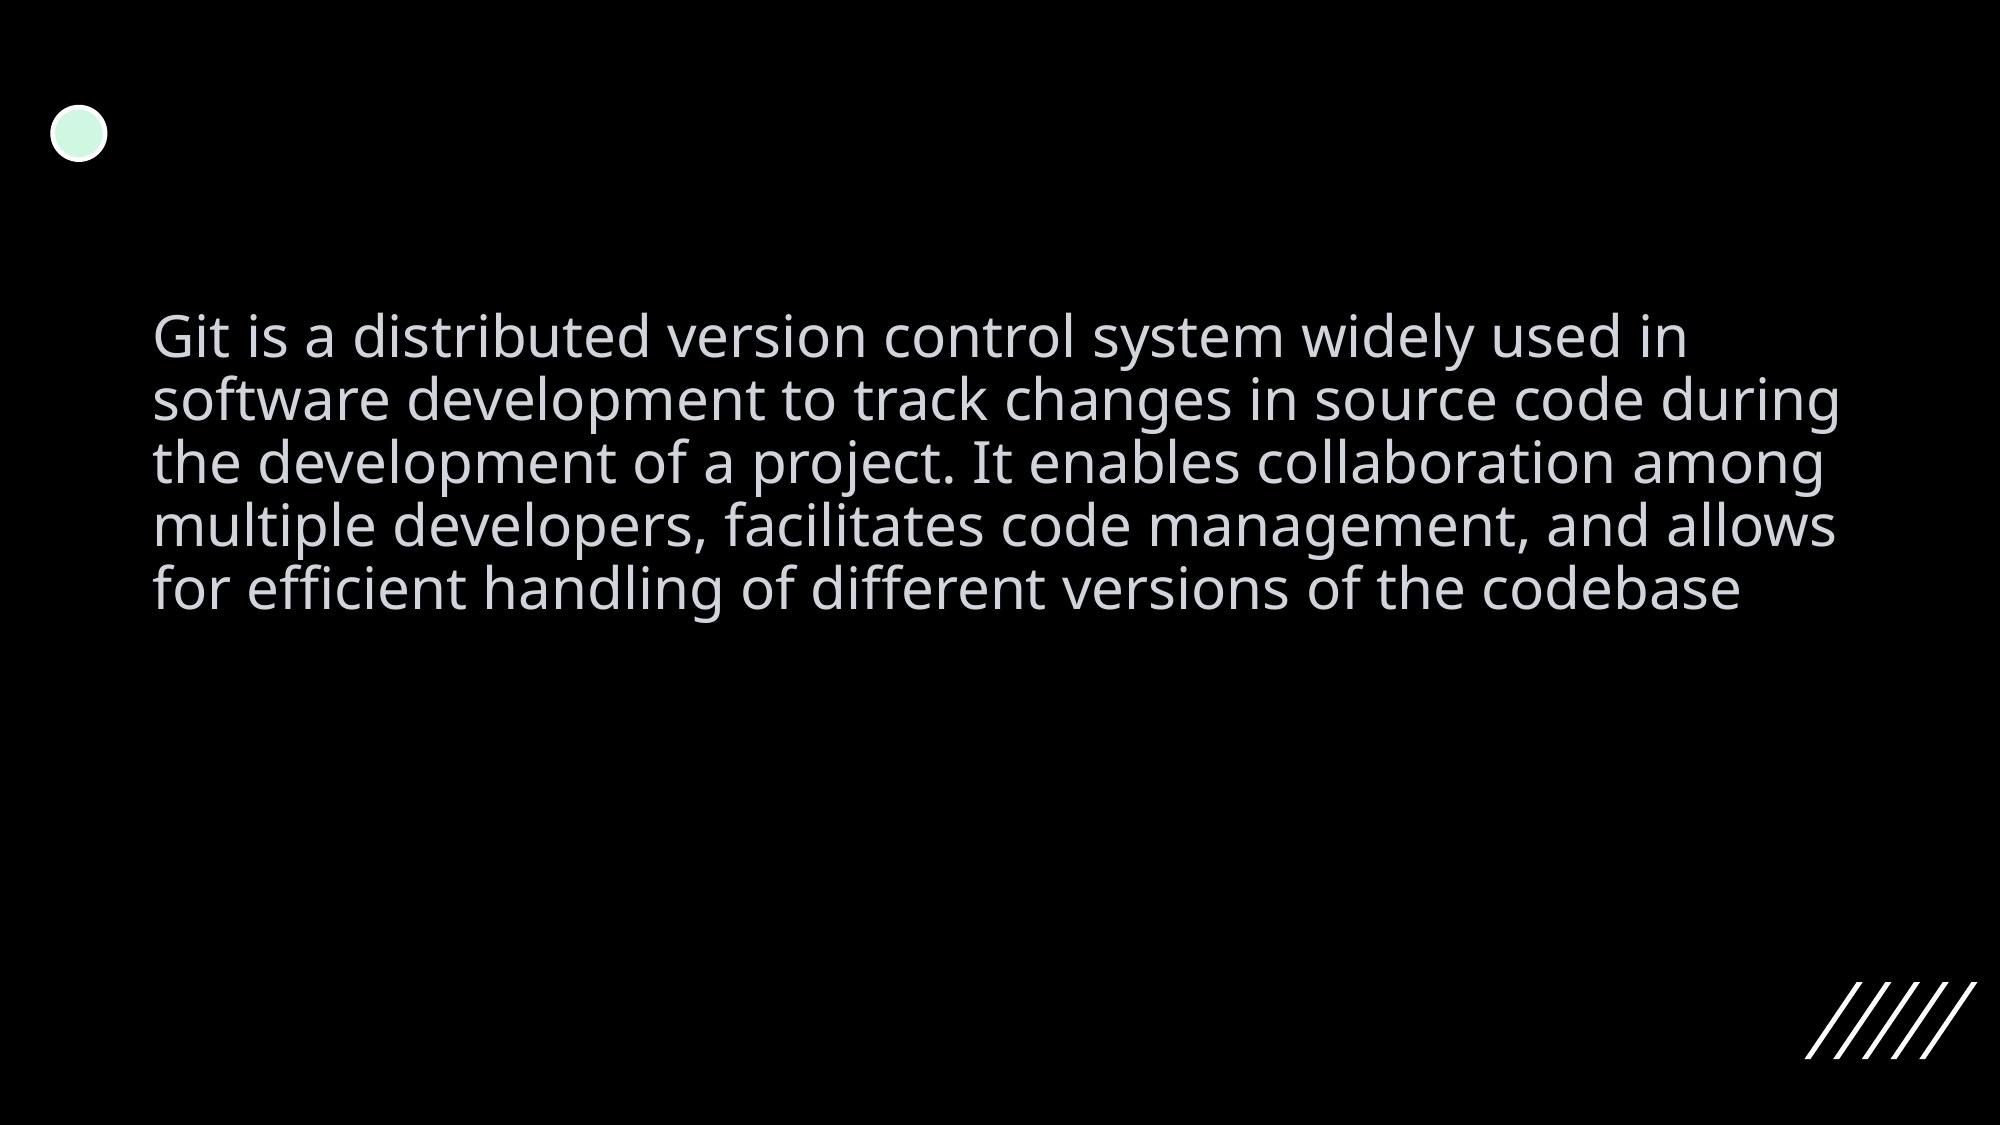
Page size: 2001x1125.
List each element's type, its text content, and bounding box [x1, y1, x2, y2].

list Git is a distributed version control system widely used in software development to track changes in source code during the development of a project. It enables collaboration among multiple developers, facilitates code management, and allows for efficient handling of different versions of the codebase [137, 299, 1863, 1014]
